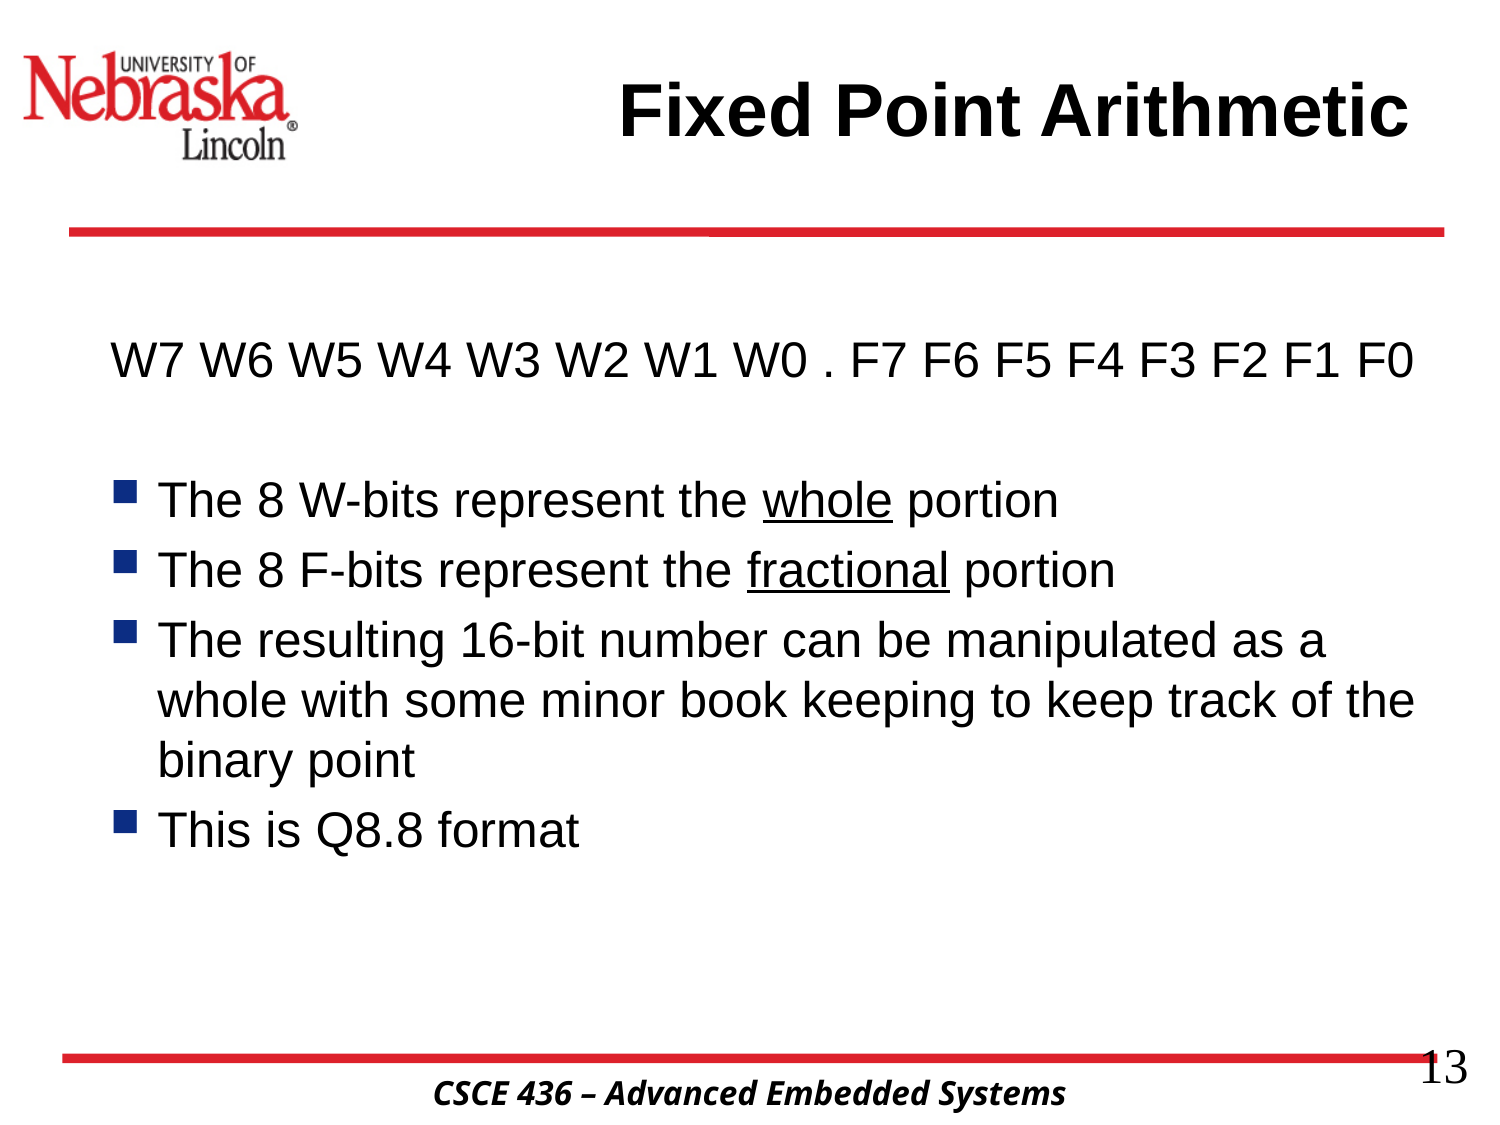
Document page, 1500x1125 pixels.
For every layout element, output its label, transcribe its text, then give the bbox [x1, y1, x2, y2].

slide_number 13 [1133, 1025, 1484, 1105]
list W7 W6 W5 W4 W3 W2 W1 W0 . F7 F6 F5 F4 F3 F2 F1 F0 The 8 W-bits represent the whole portion The 8 F-bits represent the fractional portion The resulting 16-bit number can be manipulated as a whole with some minor book keeping to keep track of the binary point This is Q8.8 format [95, 249, 1473, 960]
picture [1, 32, 313, 181]
title Fixed Point Arithmetic [313, 12, 1427, 201]
